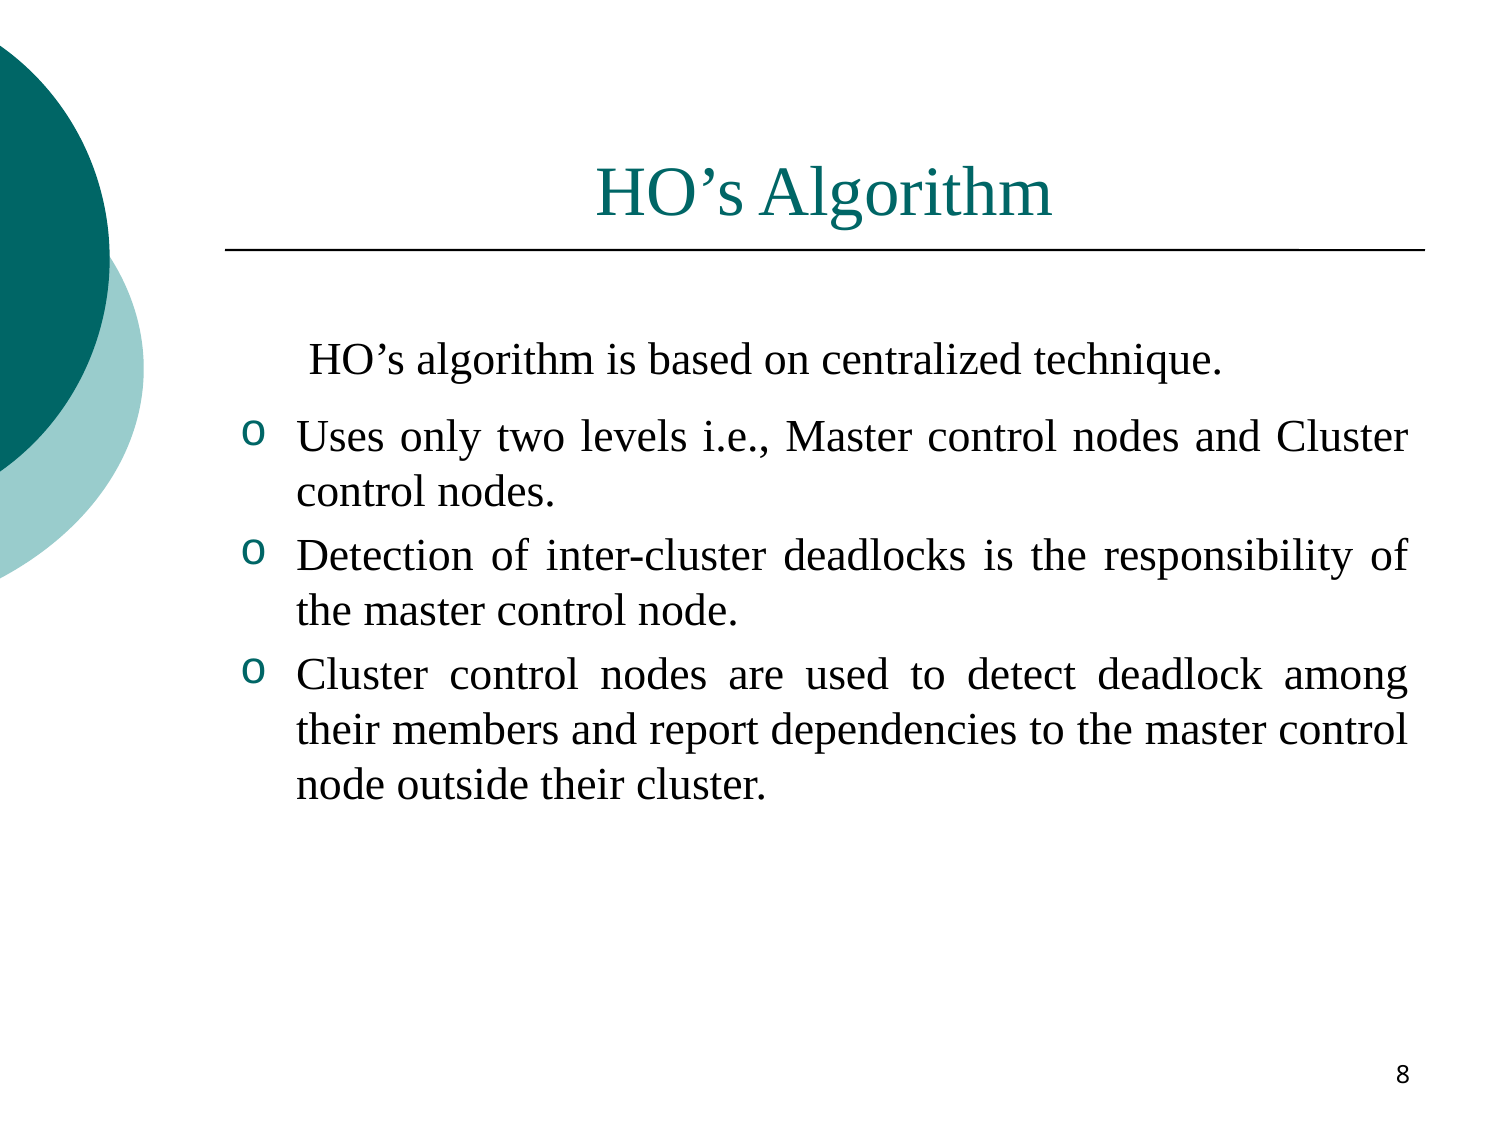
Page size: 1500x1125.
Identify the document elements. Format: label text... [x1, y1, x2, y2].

slide_number 8 [1074, 1024, 1426, 1101]
list HO’s algorithm is based on centralized technique. Uses only two levels i.e., Master control nodes and Cluster control nodes. Detection of inter-cluster deadlocks is the responsibility of the master control node. Cluster control nodes are used to detect deadlock among their members and report dependencies to the master control node outside their cluster. [224, 316, 1425, 992]
title HO’s Algorithm [224, 49, 1425, 237]
